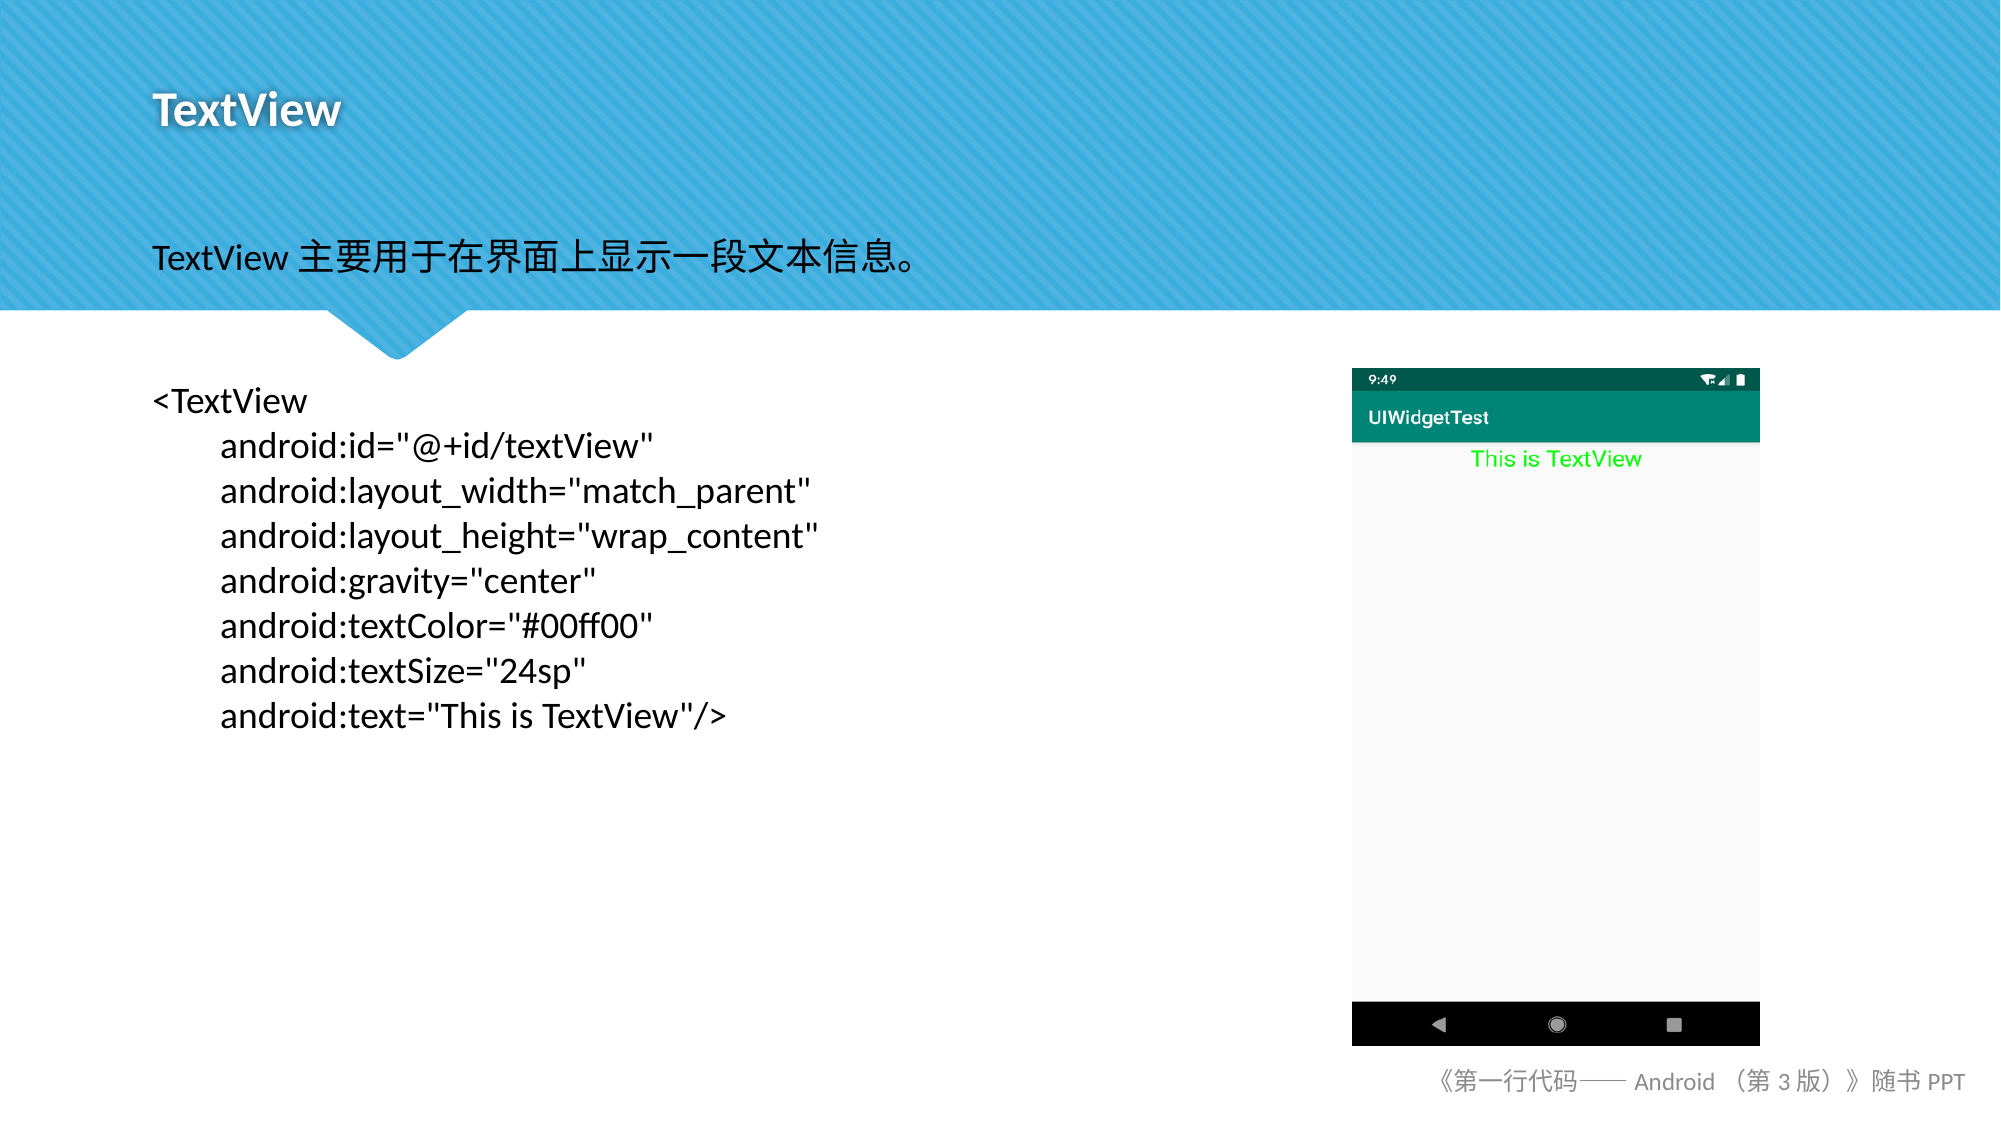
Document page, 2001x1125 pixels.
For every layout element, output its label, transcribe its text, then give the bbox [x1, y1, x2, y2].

text_box TextView主要用于在界面上显示一段文本信息。 [137, 225, 1192, 285]
title TextView [137, 59, 1863, 144]
text_box <TextView android:id="@+id/textView" android:layout_width="match_parent" android:layout_height="wrap_content" android:gravity="center" android:textColor="#00ff00" android:textSize="24sp" android:text="This is TextView"/> [137, 368, 1138, 744]
picture [1351, 368, 1760, 1046]
